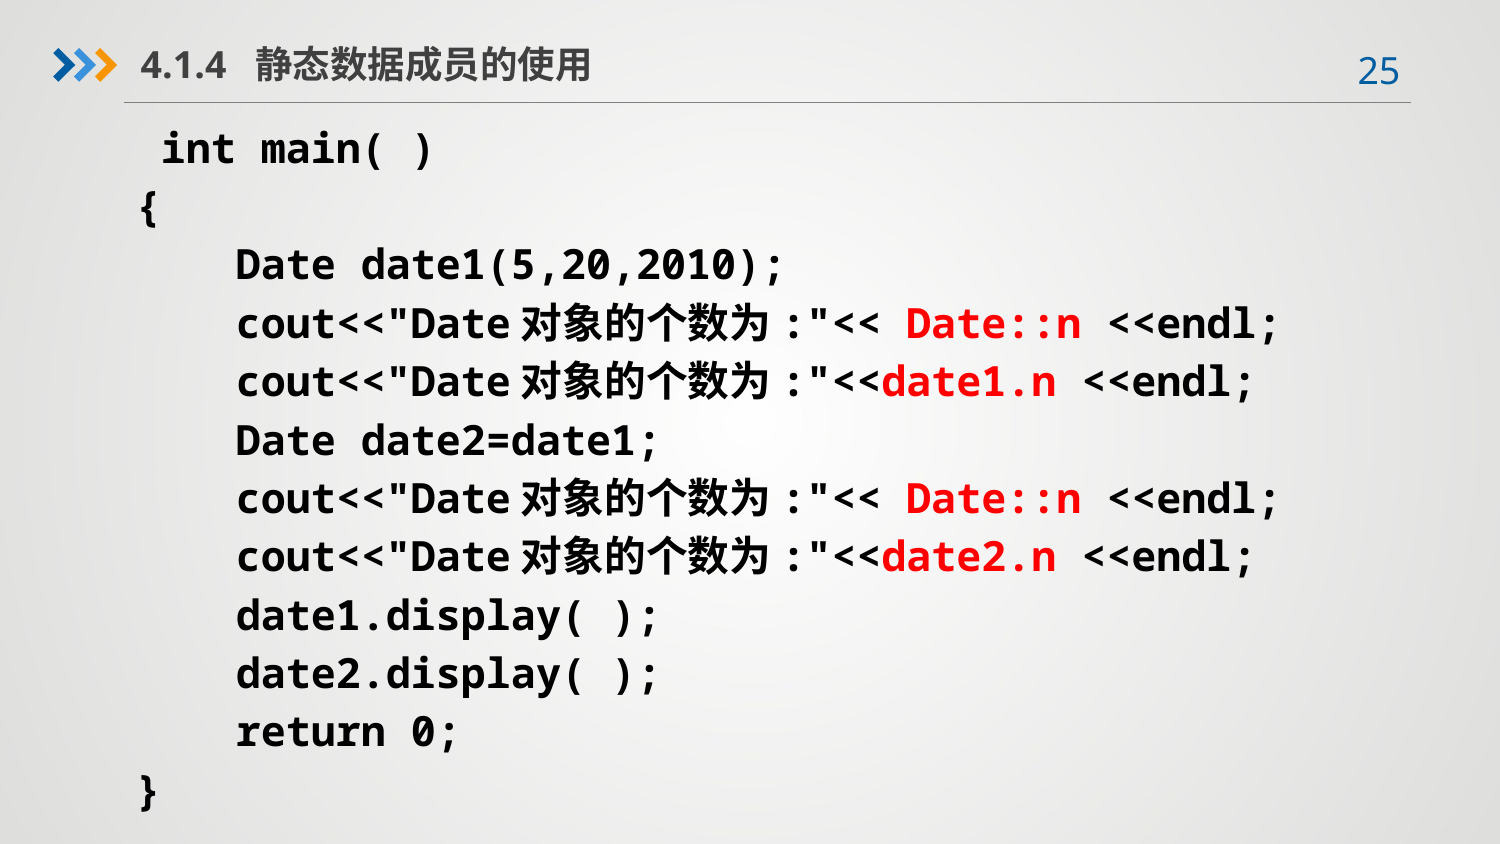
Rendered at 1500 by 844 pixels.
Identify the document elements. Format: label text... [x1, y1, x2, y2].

text_box 4.1.4 静态数据成员的使用 [140, 32, 659, 96]
text_box int main( ) { Date date1(5,20,2010); cout<<"Date对象的个数为:"<< Date::n <<endl; cout<<"Date对象的个数为:"<<date1.n <<endl; Date date2=date1; cout<<"Date对象的个数为:"<< Date::n <<endl; cout<<"Date对象的个数为:"<<date2.n <<endl; date1.display( ); date2.display( ); return 0; } [121, 114, 1379, 821]
picture [0, 0, 1500, 844]
